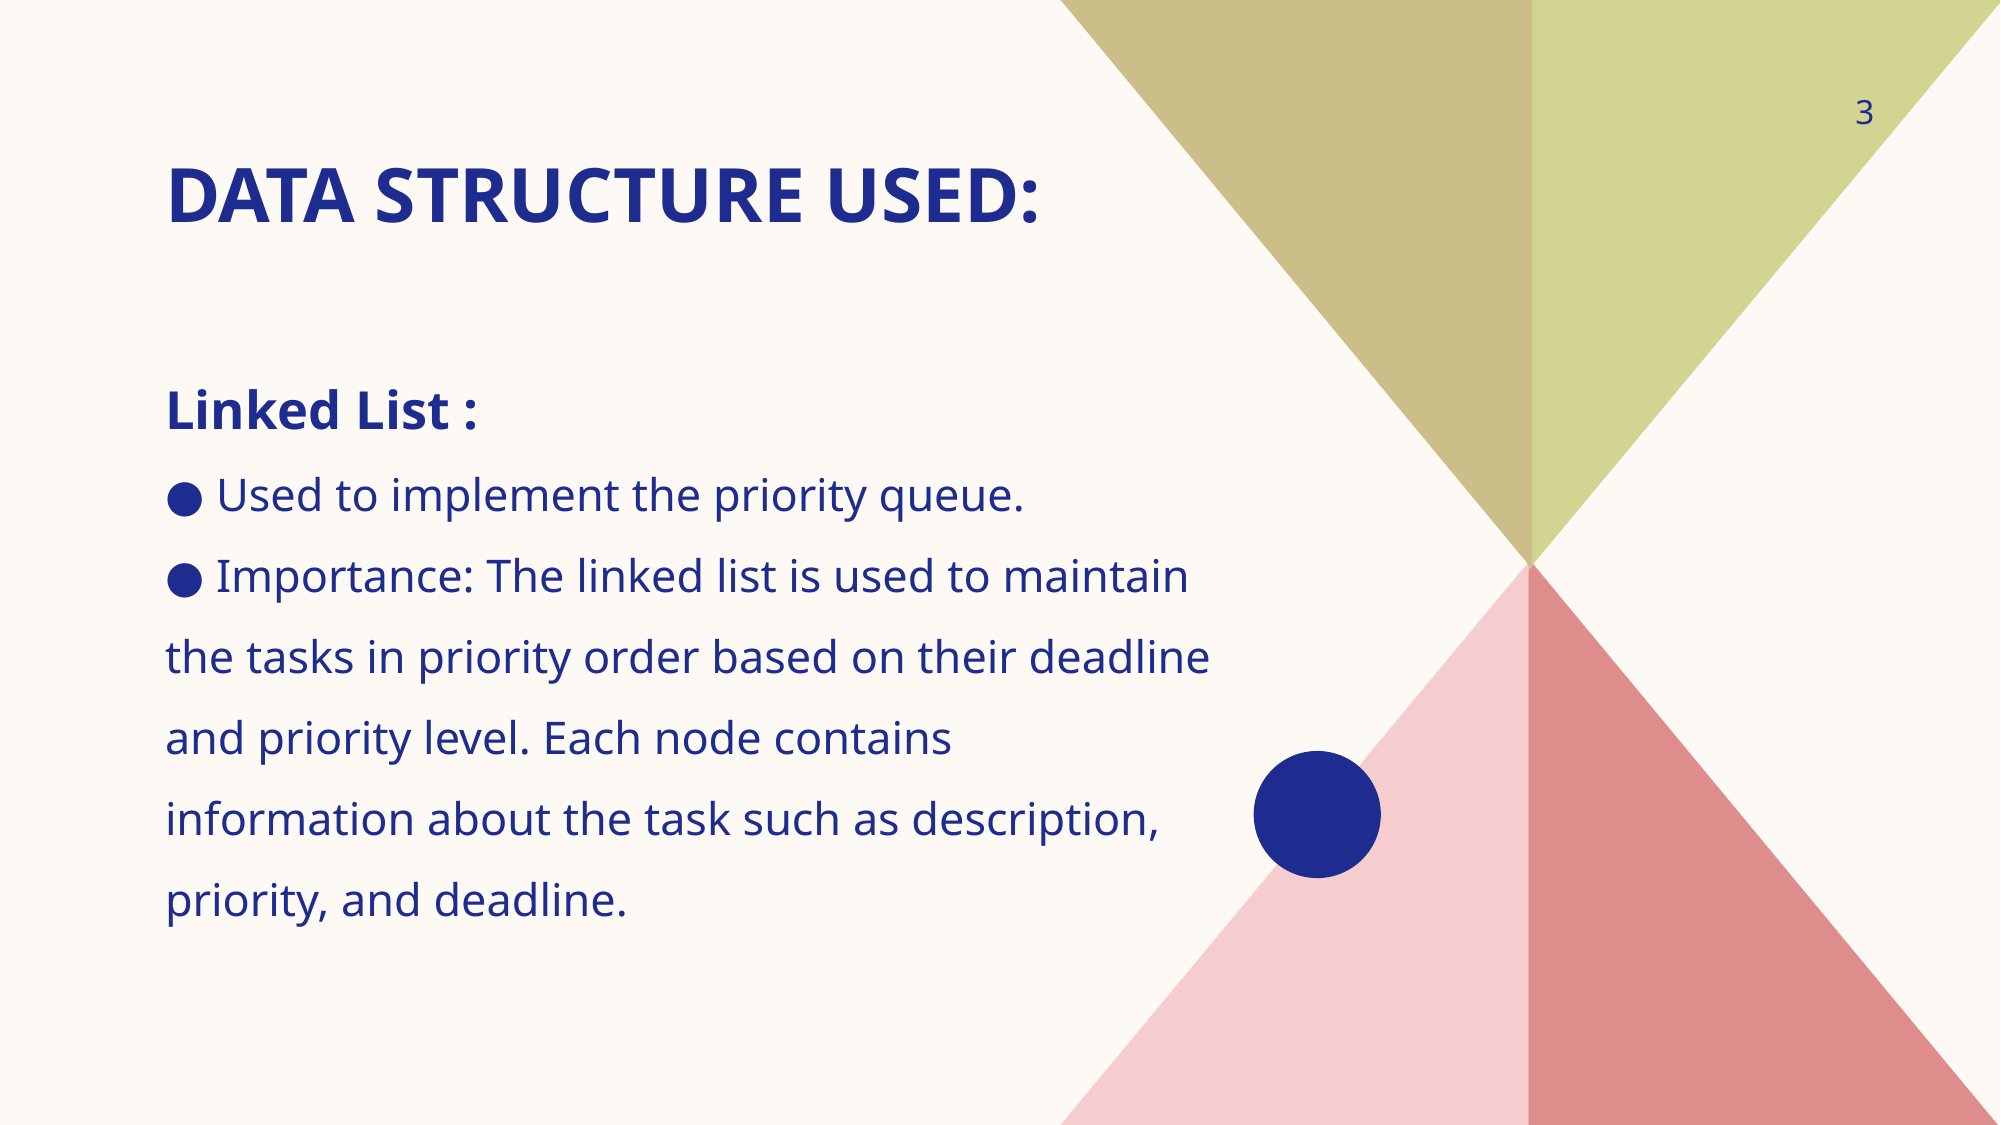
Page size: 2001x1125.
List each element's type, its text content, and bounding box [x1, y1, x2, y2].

slide_number 3 [1699, 75, 1875, 153]
title DATA STRUCTURE USED: [150, 92, 1230, 238]
list Linked List : ● Used to implement the priority queue. ● Importance: The linked list is used to maintain the tasks in priority order based on their deadline and priority level. Each node contains information about the task such as description, priority, and deadline. [150, 345, 1230, 992]
